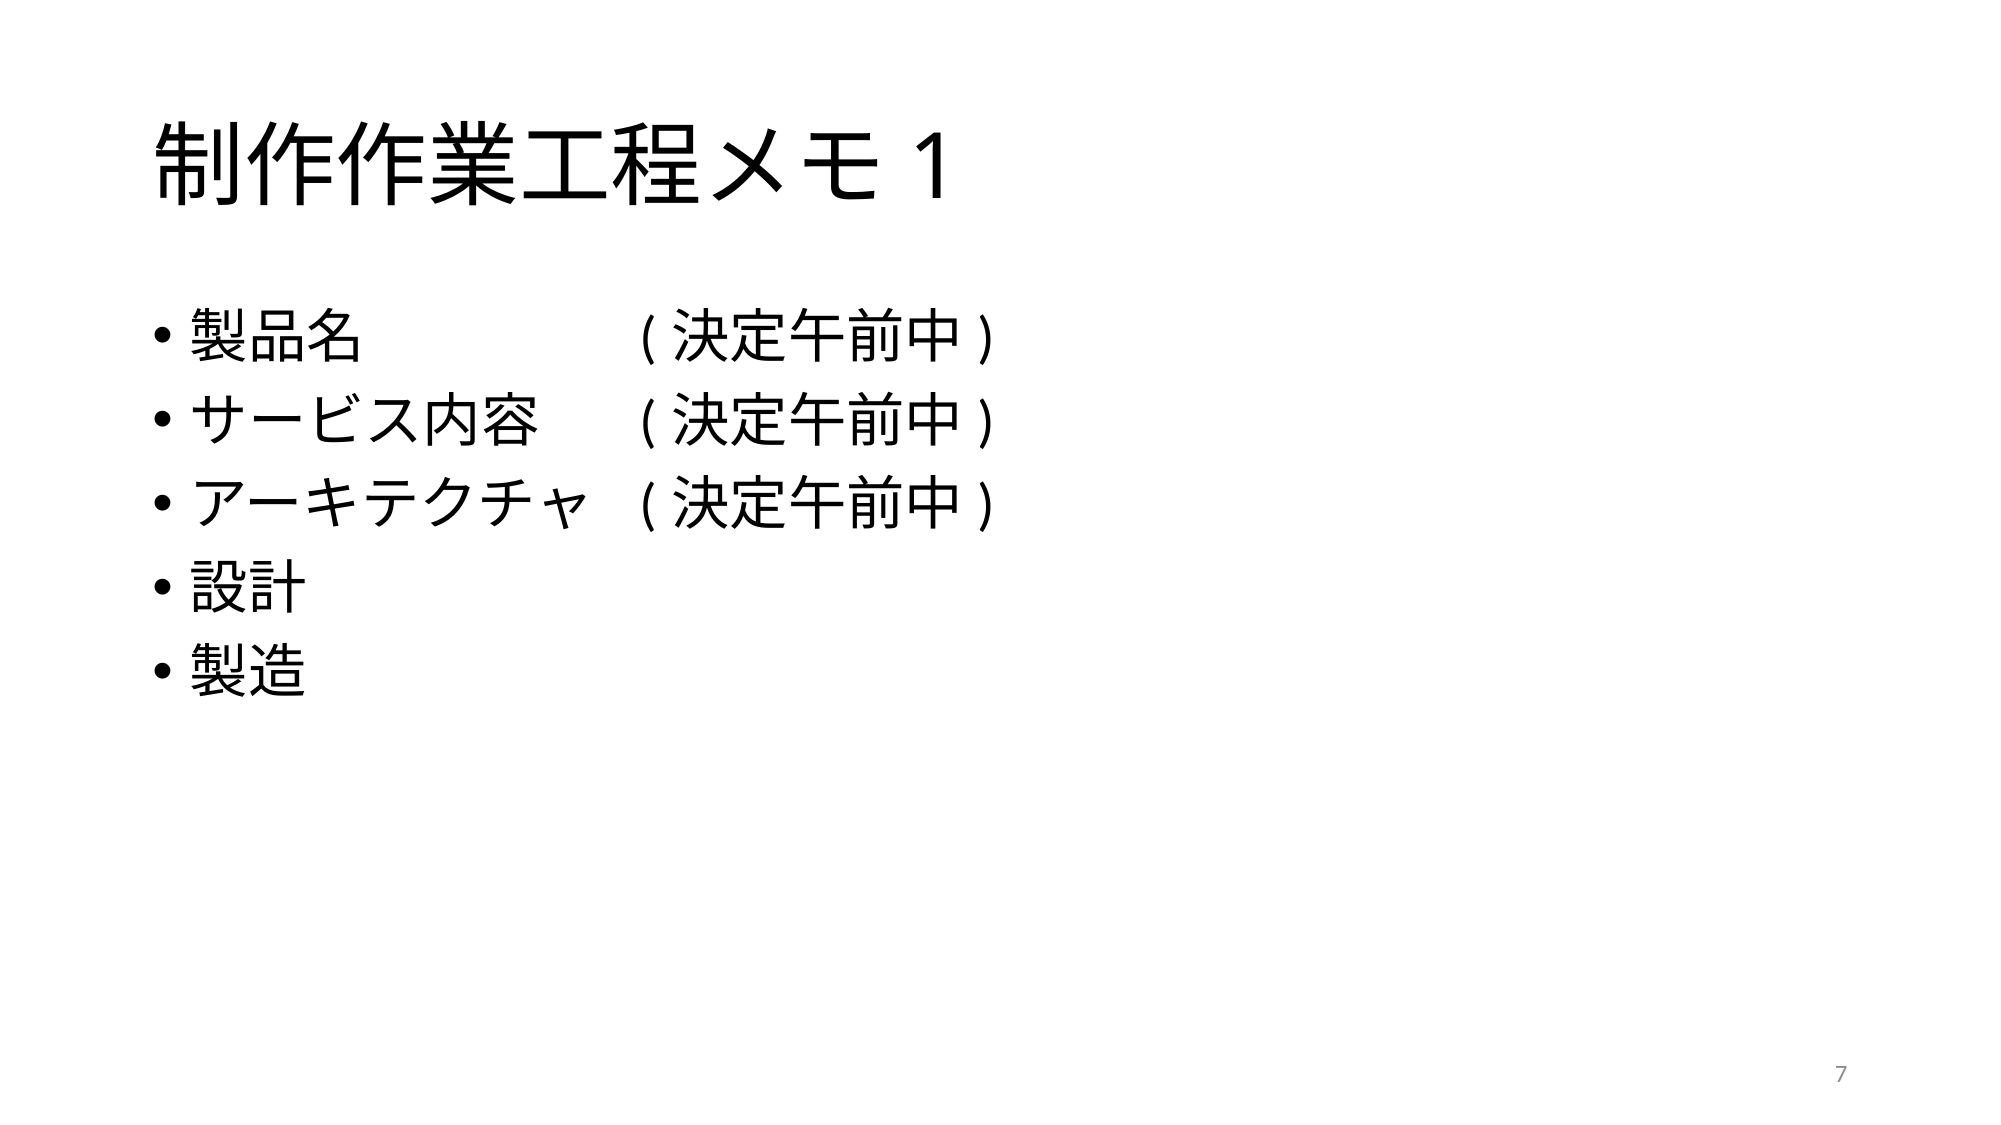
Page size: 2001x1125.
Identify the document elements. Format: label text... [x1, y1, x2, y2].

list 製品名 (決定午前中) サービス内容 (決定午前中) アーキテクチャ (決定午前中) 設計 製造 [137, 299, 1863, 1014]
slide_number 7 [1412, 1042, 1863, 1103]
title 制作作業工程メモ1 [137, 59, 1863, 278]
